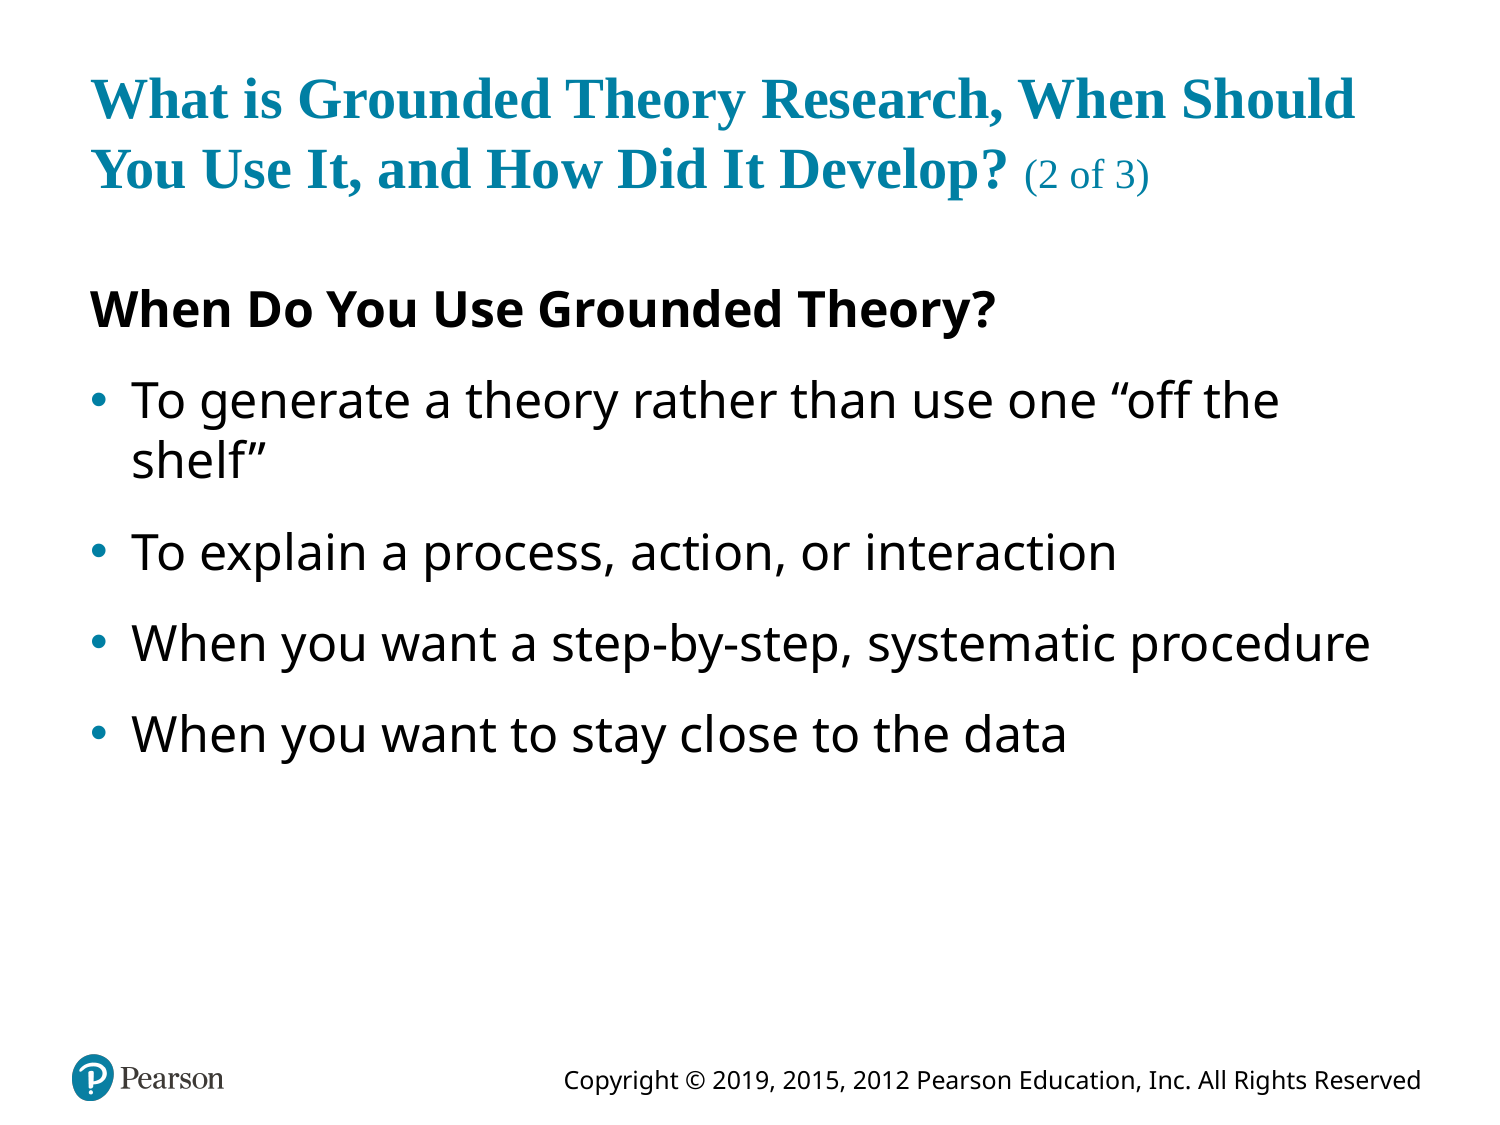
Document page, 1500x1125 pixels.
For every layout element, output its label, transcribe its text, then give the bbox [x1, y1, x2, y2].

picture [80, 1063, 106, 1088]
picture [72, 1054, 88, 1070]
picture [72, 1087, 83, 1101]
picture [98, 1054, 224, 1101]
title What is Grounded Theory Research, When Should You Use It, and How Did It Develop? (2 of 3) [75, 35, 1425, 216]
list When Do You Use Grounded Theory? To generate a theory rather than use one “off the shelf” To explain a process, action, or interaction When you want a step-by-step, systematic procedure When you want to stay close to the data [75, 262, 1425, 722]
